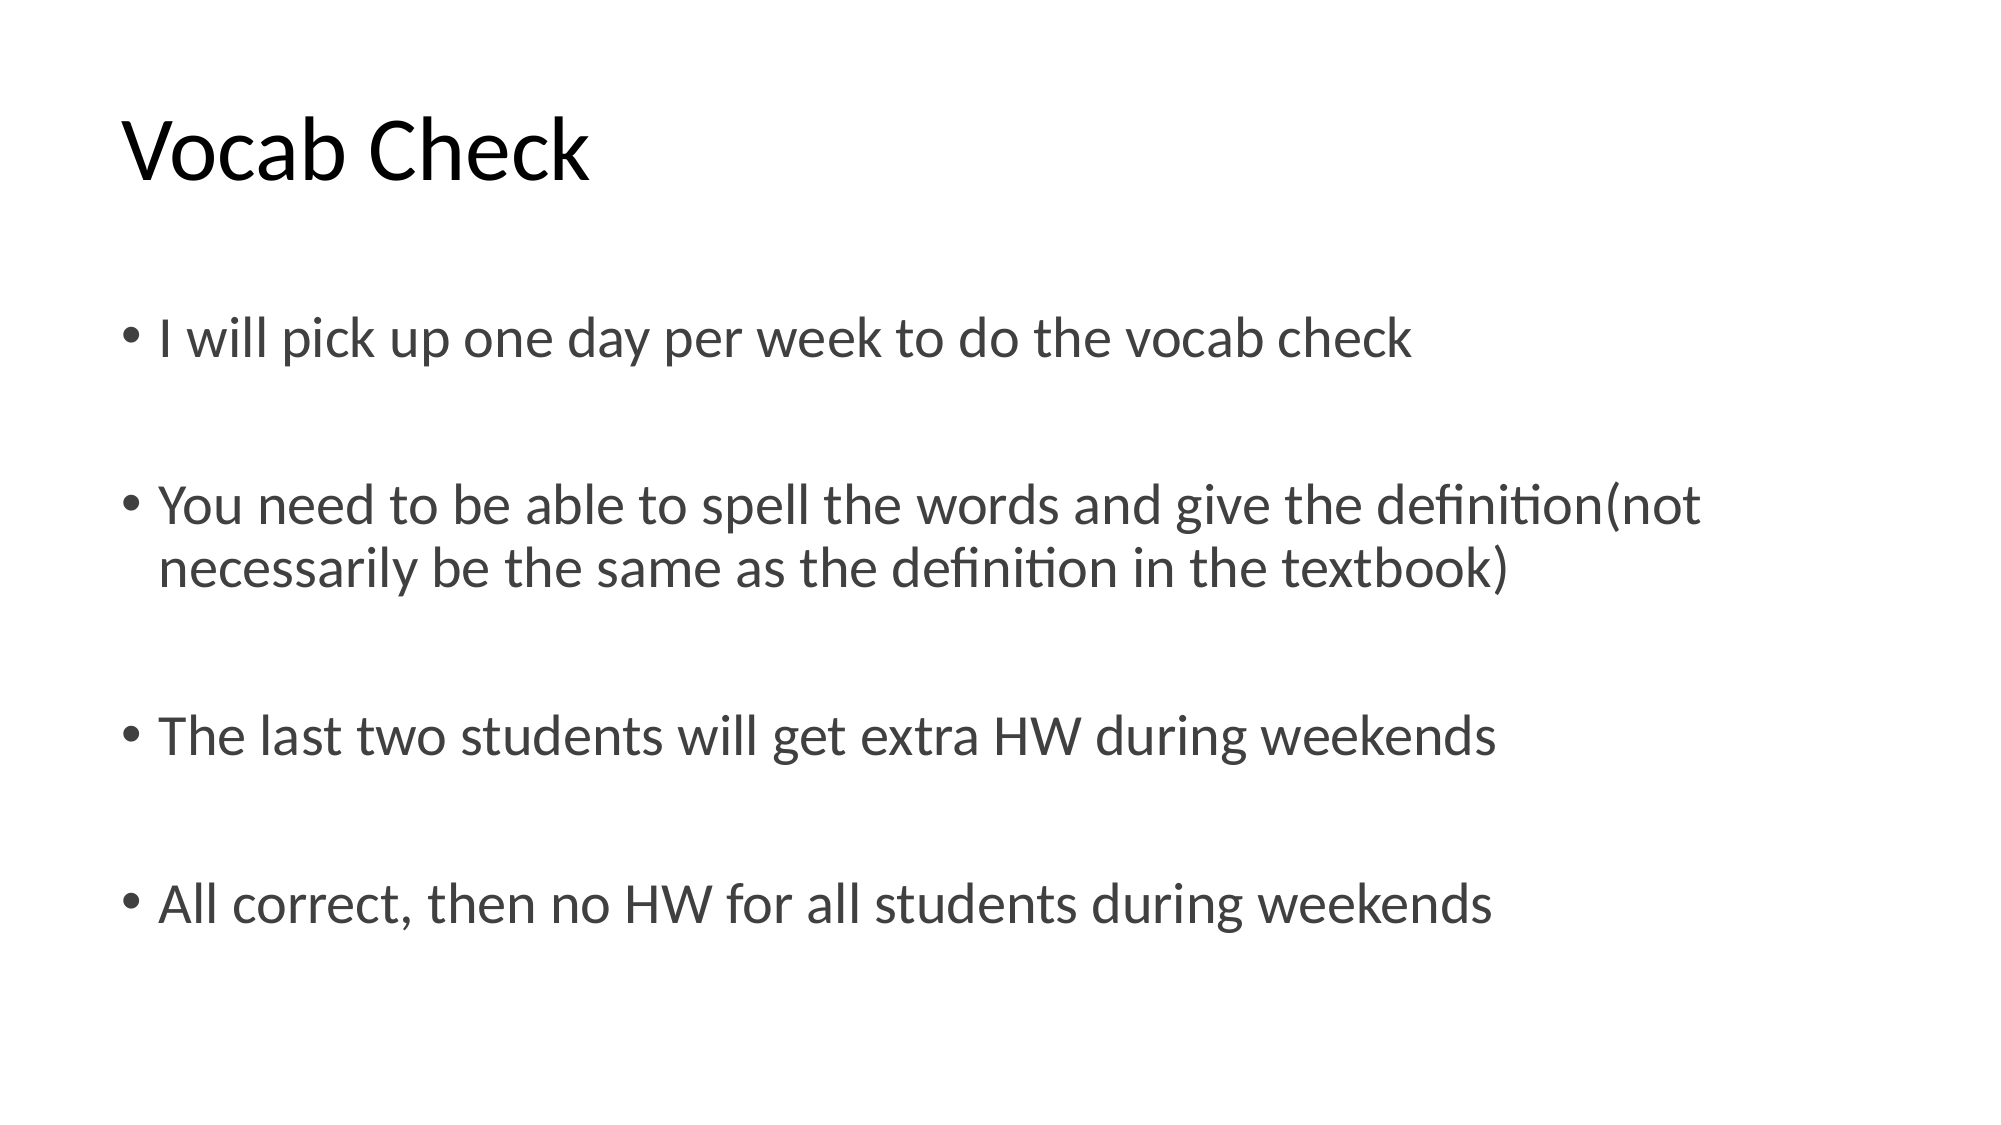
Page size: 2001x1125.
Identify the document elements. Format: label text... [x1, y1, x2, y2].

list I will pick up one day per week to do the vocab check You need to be able to spell the words and give the definition(not necessarily be the same as the definition in the textbook) The last two students will get extra HW during weekends All correct, then no HW for all students during weekends [106, 299, 1832, 1014]
title Vocab Check [106, 42, 1832, 260]
